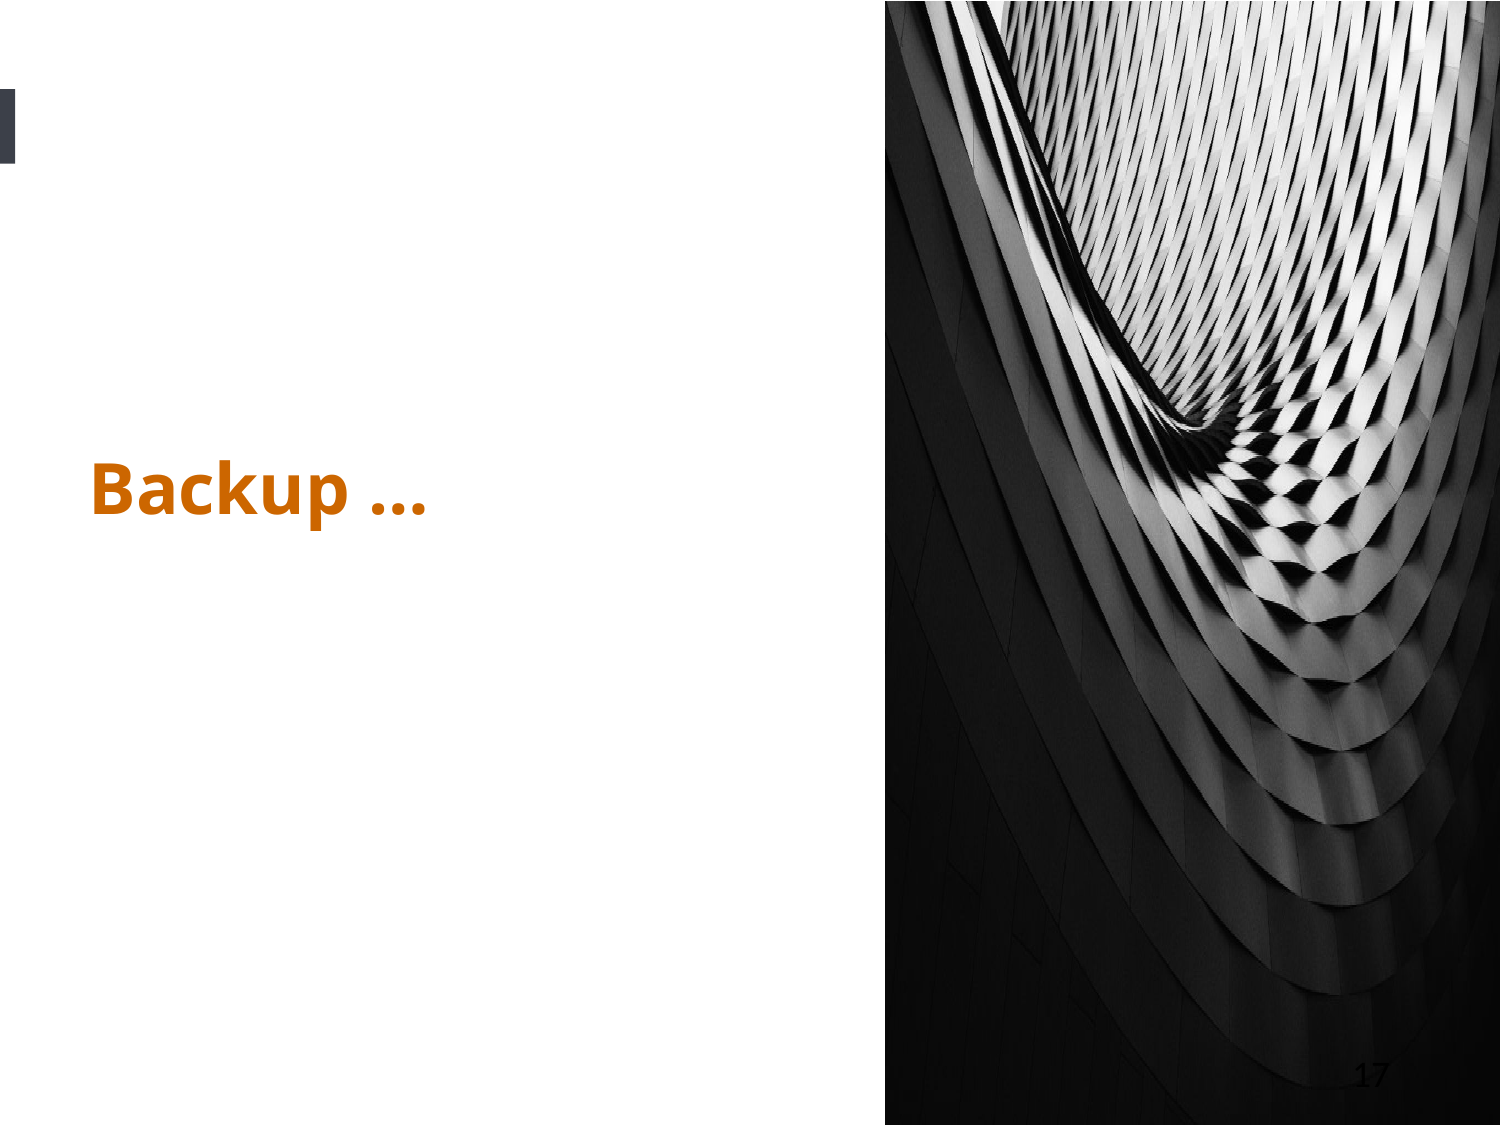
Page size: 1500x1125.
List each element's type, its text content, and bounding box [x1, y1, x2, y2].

text_box Backup … [88, 432, 550, 541]
text_box [0, 89, 16, 164]
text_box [884, 0, 1500, 1125]
